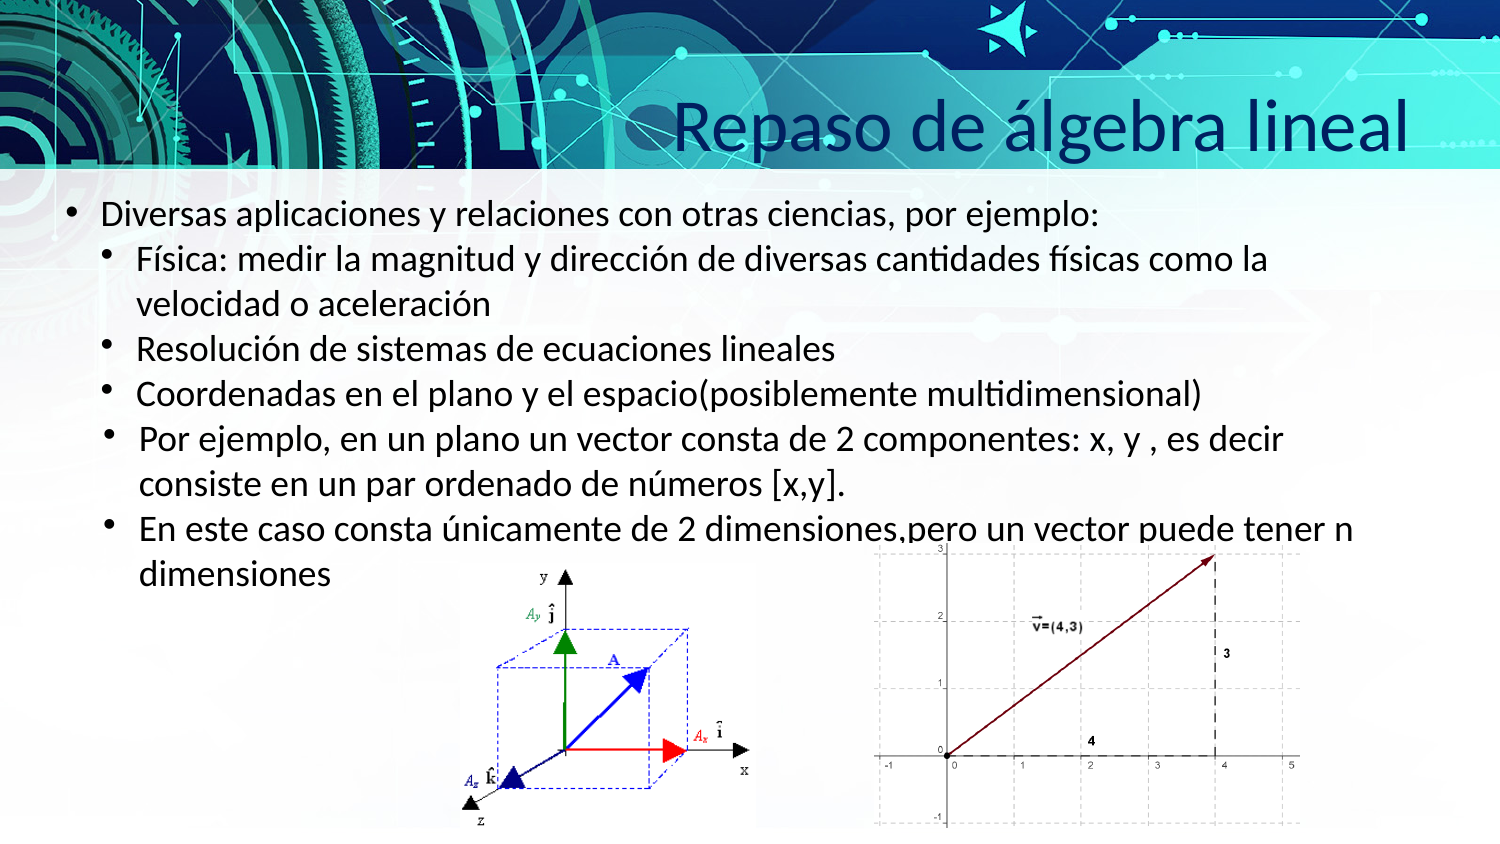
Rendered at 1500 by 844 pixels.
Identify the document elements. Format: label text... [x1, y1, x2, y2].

text_box Diversas aplicaciones y relaciones con otras ciencias, por ejemplo: Física: medir la magnitud y dirección de diversas cantidades físicas como la velocidad o aceleración Resolución de sistemas de ecuaciones lineales Coordenadas en el plano y el espacio(posiblemente multidimensional) Por ejemplo, en un plano un vector consta de 2 componentes: x, y , es decir consiste en un par ordenado de números [x,y]. En este caso consta únicamente de 2 dimensiones,pero un vector puede tener n dimensiones [65, 188, 1418, 765]
text_box Repaso de álgebra lineal [73, 71, 1426, 171]
picture [0, 0, 1500, 844]
